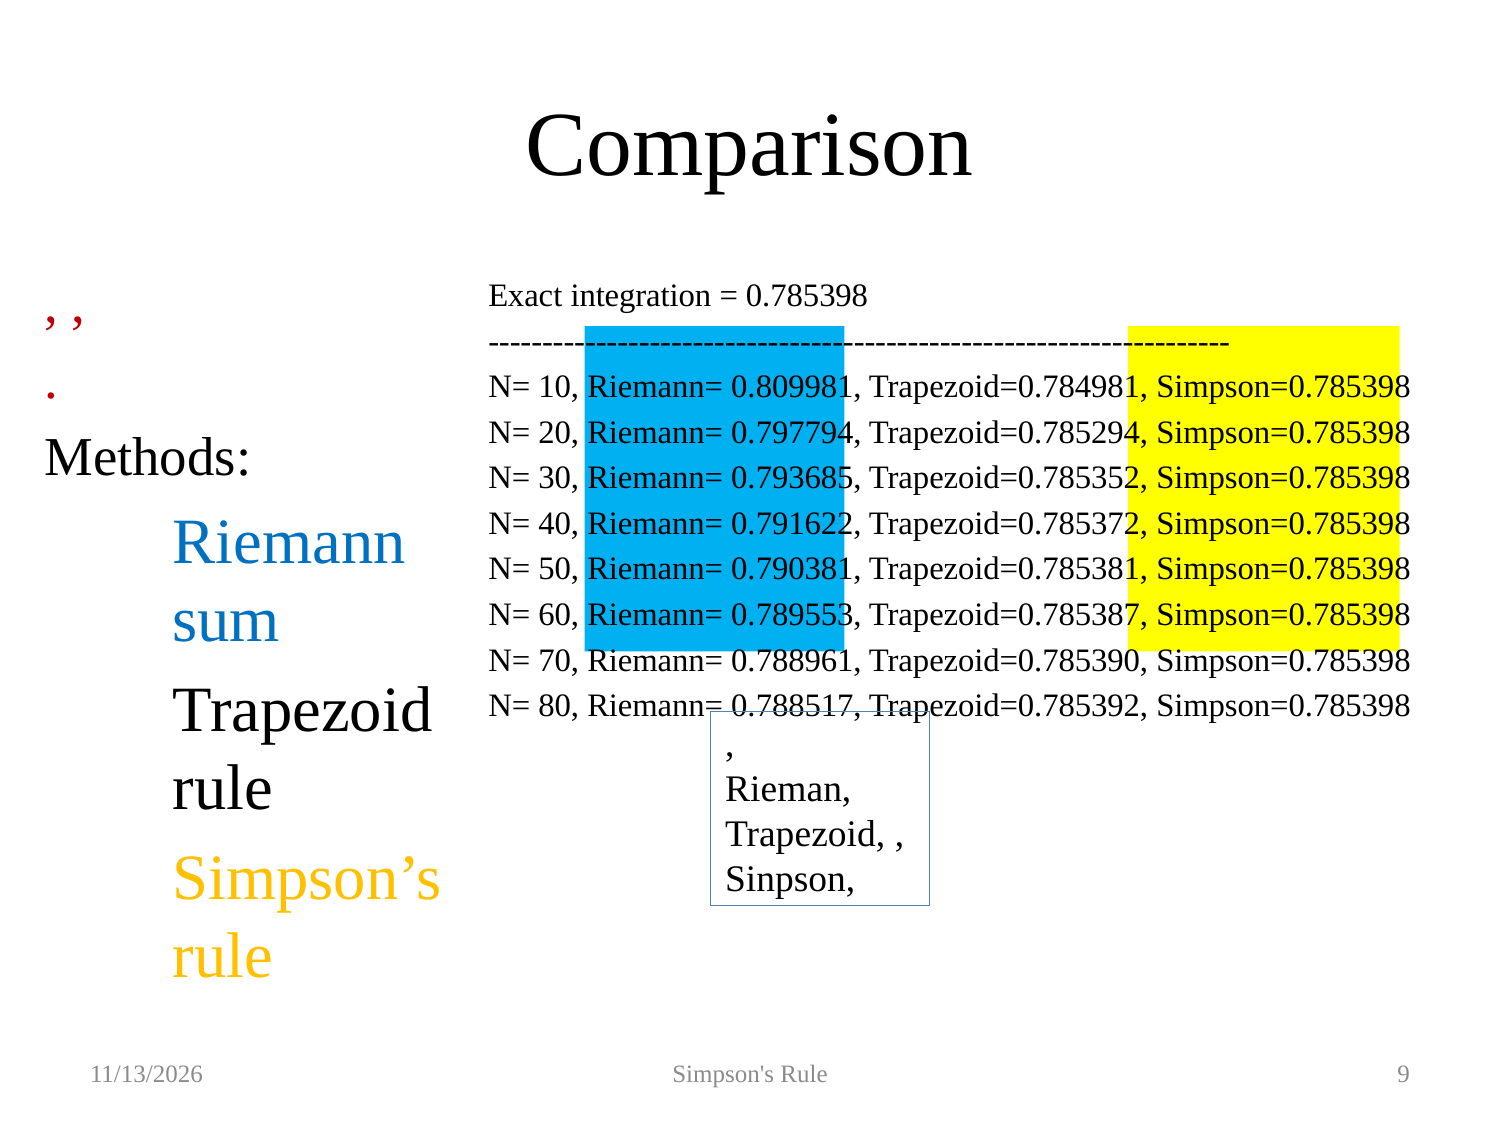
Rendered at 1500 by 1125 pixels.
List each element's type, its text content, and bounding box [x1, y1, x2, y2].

footer Simpson's Rule [512, 1042, 988, 1103]
title Comparison [75, 45, 1425, 233]
list Exact integration = 0.785398 --------------------------------------------------------------------- N= 10, Riemann= 0.809981, Trapezoid=0.784981, Simpson=0.785398 N= 20, Riemann= 0.797794, Trapezoid=0.785294, Simpson=0.785398 N= 30, Riemann= 0.793685, Trapezoid=0.785352, Simpson=0.785398 N= 40, Riemann= 0.791622, Trapezoid=0.785372, Simpson=0.785398 N= 50, Riemann= 0.790381, Trapezoid=0.785381, Simpson=0.785398 N= 60, Riemann= 0.789553, Trapezoid=0.785387, Simpson=0.785398 N= 70, Riemann= 0.788961, Trapezoid=0.785390, Simpson=0.785398 N= 80, Riemann= 0.788517, Trapezoid=0.785392, Simpson=0.785398 [473, 266, 1431, 1009]
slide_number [75, 1042, 425, 1103]
slide_number 9 [1074, 1042, 1425, 1103]
